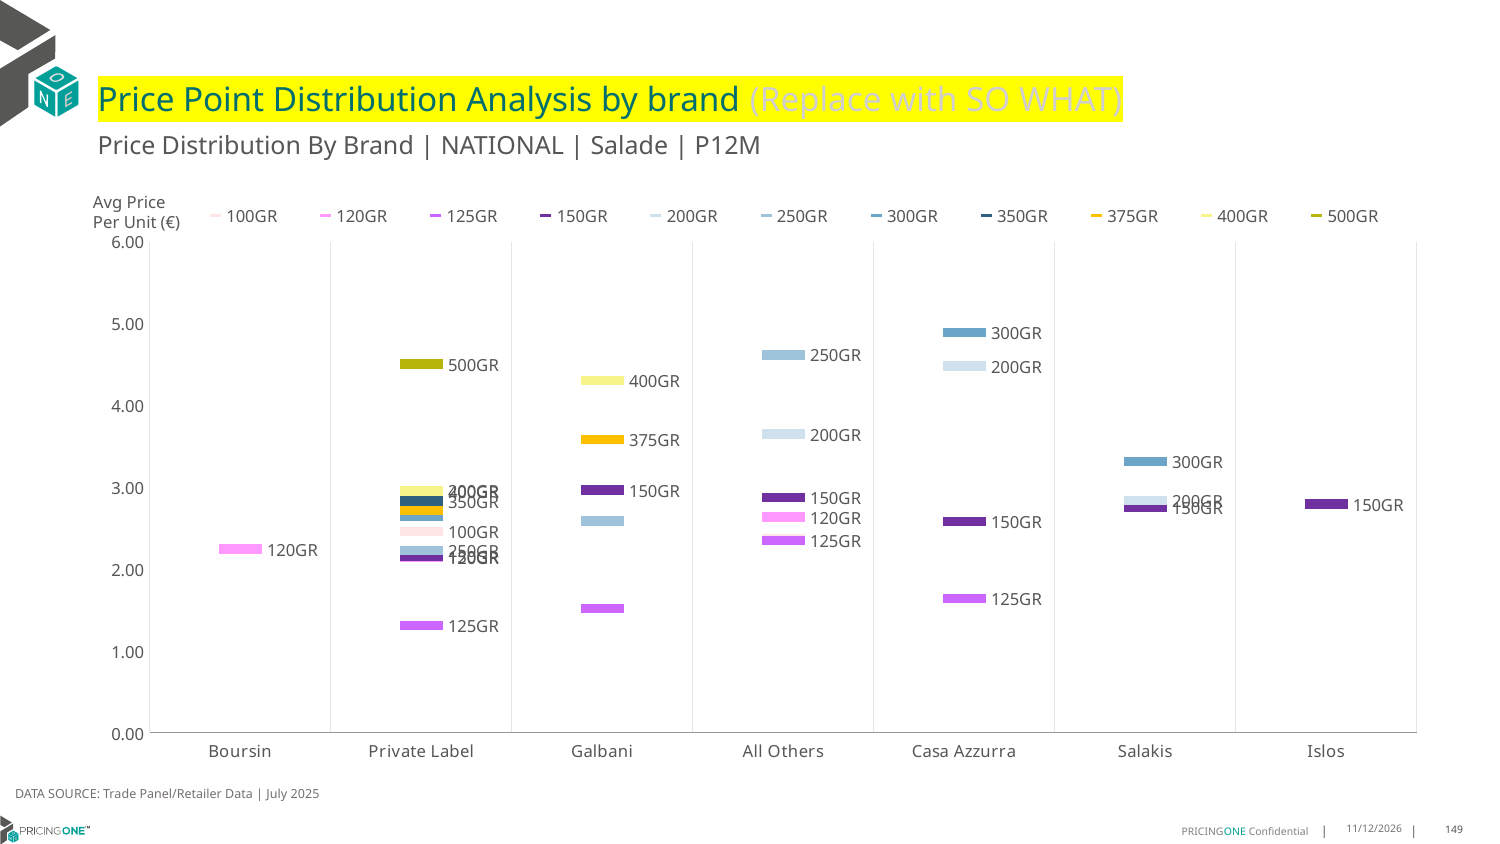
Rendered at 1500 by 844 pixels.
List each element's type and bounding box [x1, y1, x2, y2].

list [0, 776, 750, 814]
list [82, 127, 1418, 186]
title [82, 0, 1418, 127]
slide_number [1325, 815, 1479, 844]
chart [88, 185, 1418, 776]
